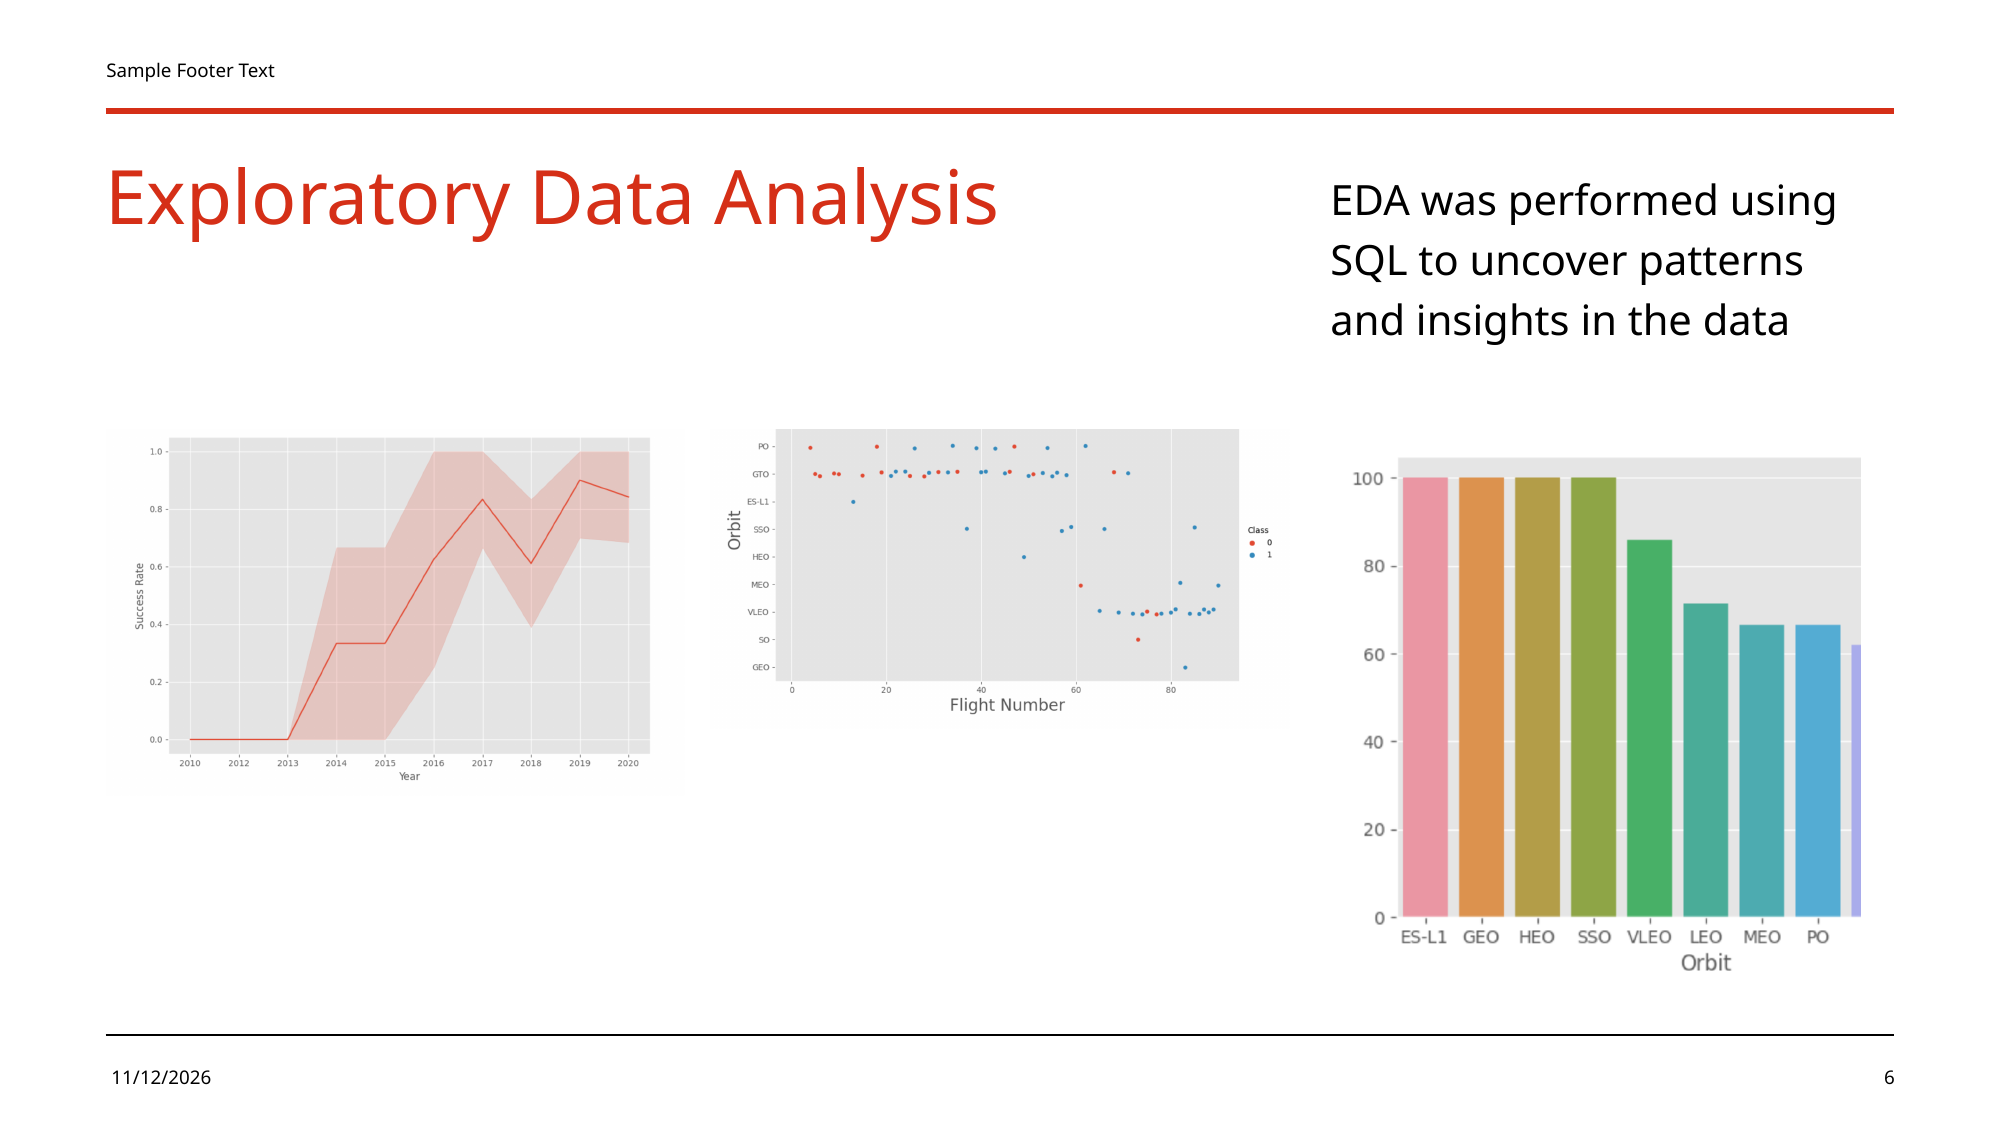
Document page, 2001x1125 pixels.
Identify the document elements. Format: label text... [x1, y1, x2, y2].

title Exploratory Data Analysis [90, 156, 1155, 385]
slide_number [96, 1057, 586, 1109]
picture [106, 429, 685, 796]
picture [1348, 429, 1861, 994]
footer Sample Footer Text [91, 28, 767, 89]
slide_number 6 [1757, 1057, 1910, 1109]
picture [710, 429, 1290, 729]
subtitle EDA was performed using SQL to uncover patterns and insights in the data [1315, 156, 1894, 385]
